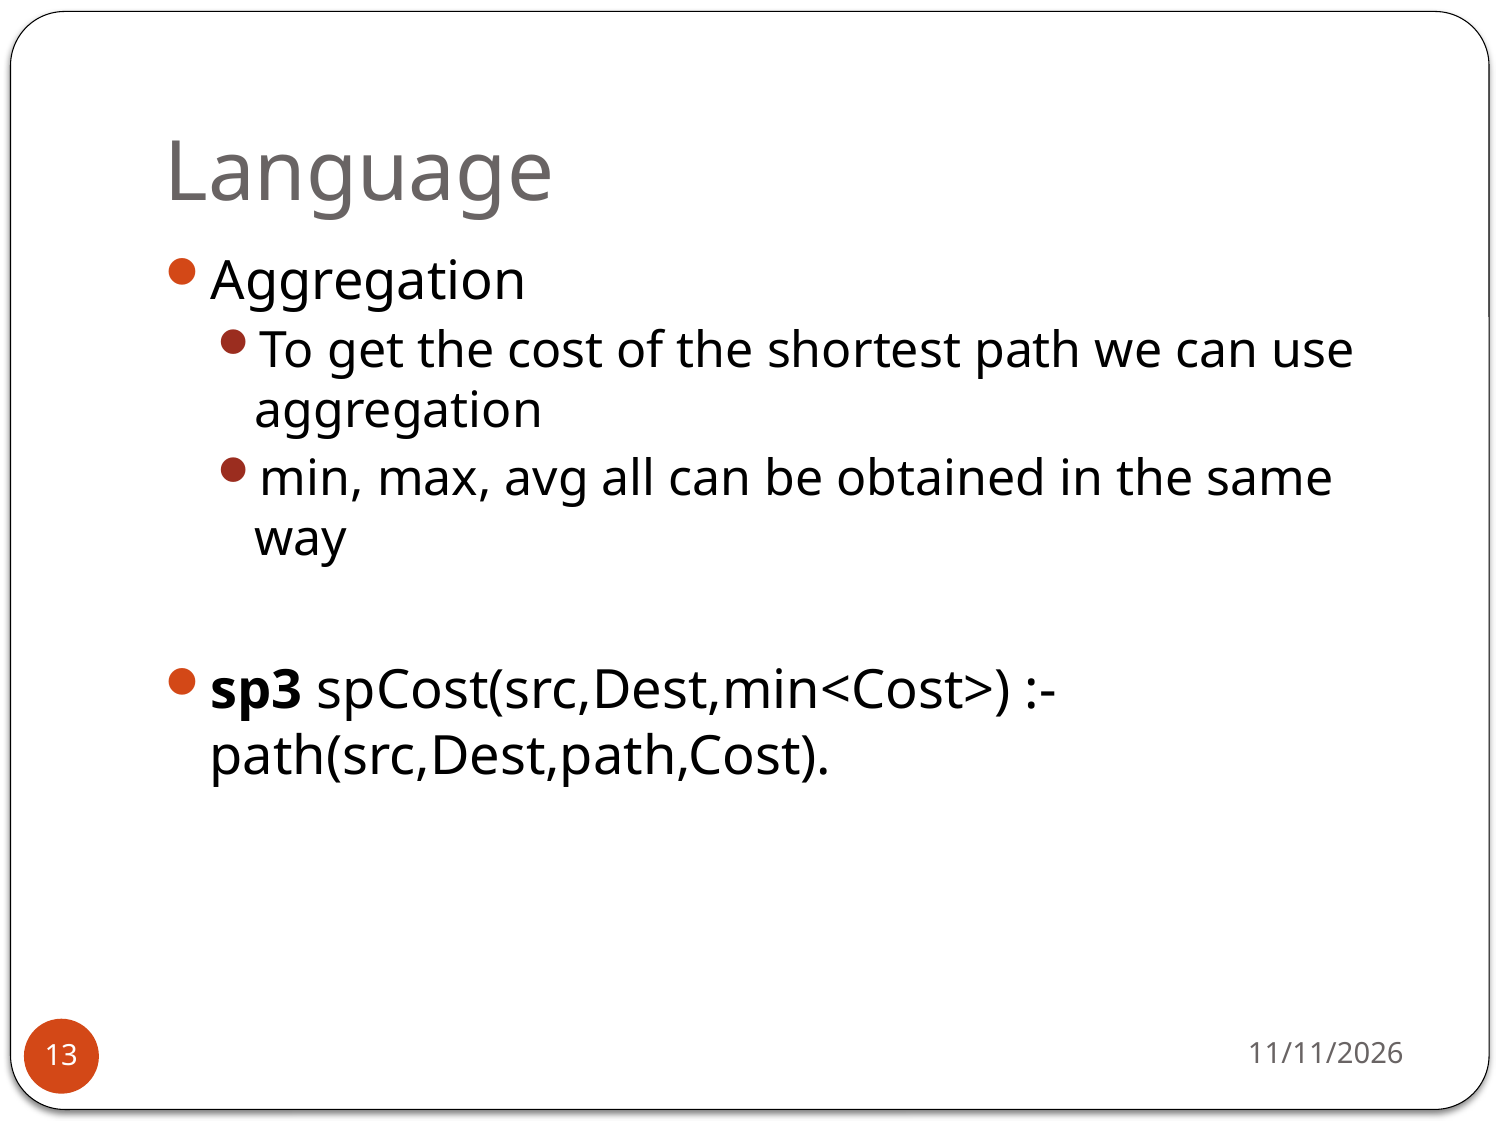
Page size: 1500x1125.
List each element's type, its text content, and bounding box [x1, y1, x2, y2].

list Aggregation To get the cost of the shortest path we can use aggregation min, max, avg all can be obtained in the same way sp3 spCost(src,Dest,min<Cost>) :- path(src,Dest,path,Cost). [150, 237, 1425, 988]
slide_number 13 [23, 1018, 99, 1094]
slide_number 21-Mar-13 [1012, 1015, 1419, 1094]
title Language [150, 45, 1425, 233]
